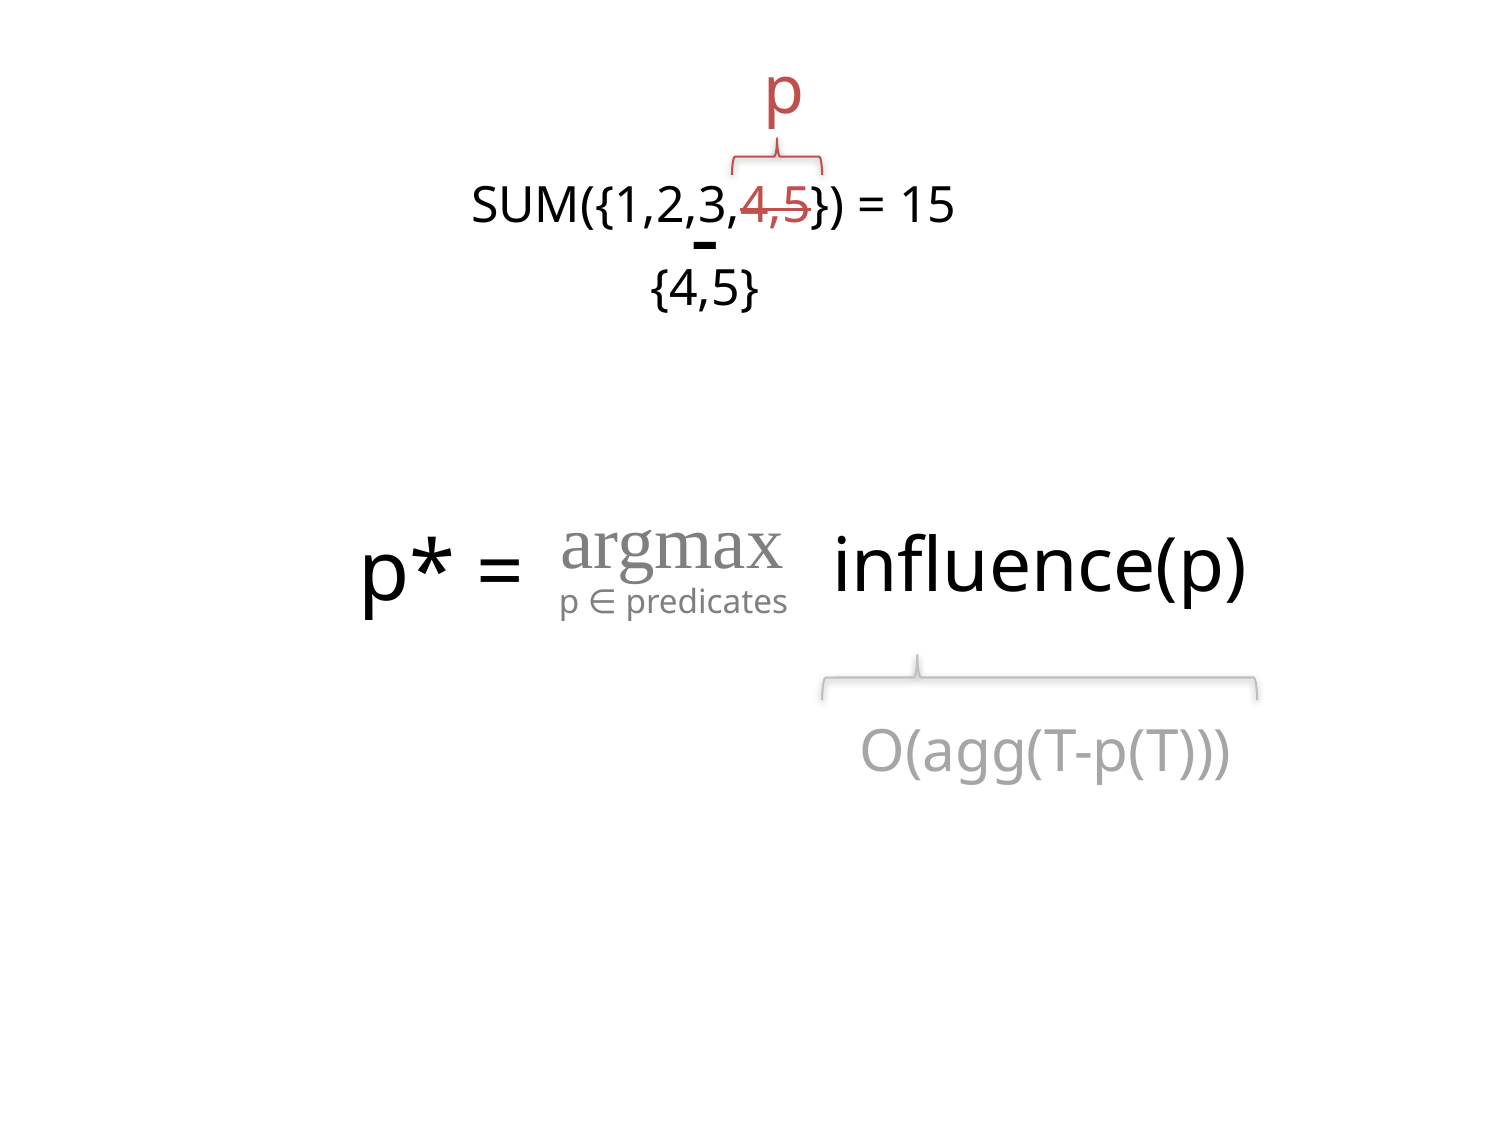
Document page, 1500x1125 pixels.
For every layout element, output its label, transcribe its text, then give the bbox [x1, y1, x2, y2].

text_box p* = [343, 509, 540, 625]
text_box argmax [545, 486, 799, 573]
text_box [729, 136, 825, 176]
text_box p ∈ predicates [543, 573, 804, 628]
text_box - {4,5} [635, 219, 774, 319]
text_box [820, 652, 1260, 701]
list influence(p) [780, 472, 1299, 650]
text_box O(agg(T-p(T))) [844, 706, 1247, 791]
text_box p [748, 39, 820, 135]
text_box SUM({1,2,3,4,5}) = 15 [456, 165, 972, 241]
